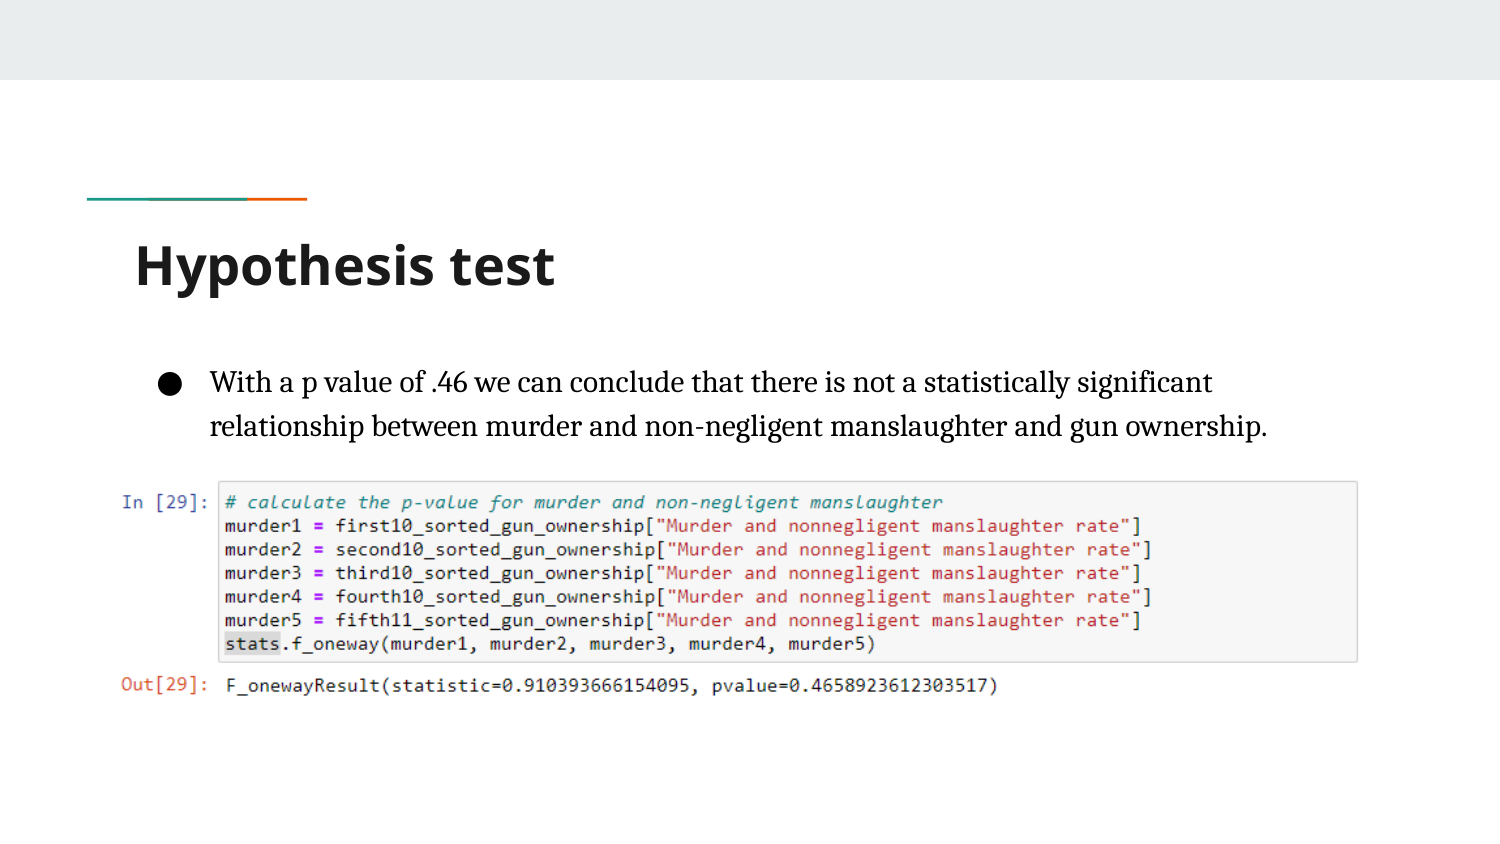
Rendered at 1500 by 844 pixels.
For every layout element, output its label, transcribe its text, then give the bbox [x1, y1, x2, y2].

title Hypothesis test [119, 216, 1381, 305]
picture [119, 477, 1366, 701]
list With a p value of .46 we can conclude that there is not a statistically significant relationship between murder and non-negligent manslaughter and gun ownership. [119, 341, 1381, 460]
